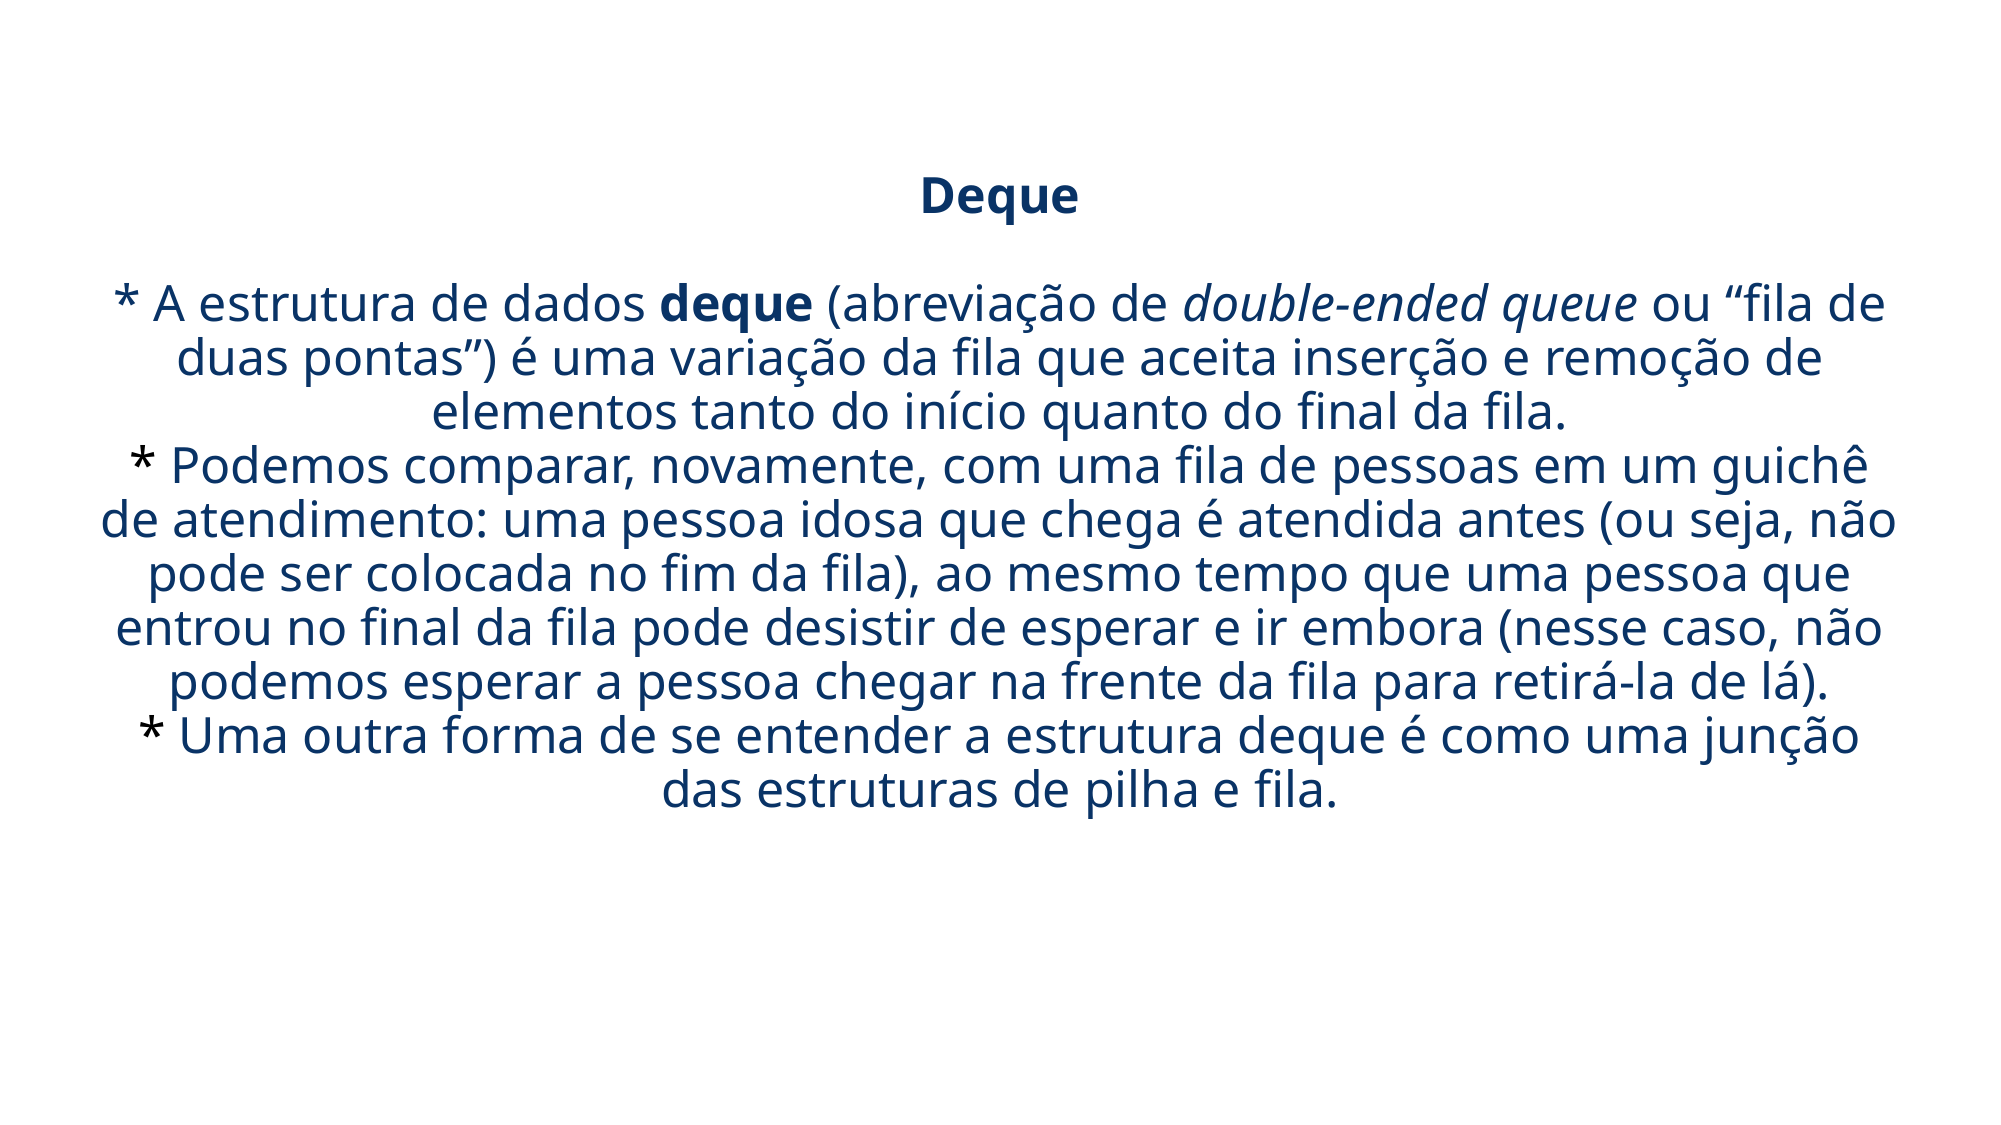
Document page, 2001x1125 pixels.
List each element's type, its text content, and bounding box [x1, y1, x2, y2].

title Deque * A estrutura de dados deque (abreviação de double-ended queue ou “fila de duas pontas”) é uma variação da fila que aceita inserção e remoção de elementos tanto do início quanto do final da fila. * Podemos comparar, novamente, com uma fila de pessoas em um guichê de atendimento: uma pessoa idosa que chega é atendida antes (ou seja, não pode ser colocada no fim da fila), ao mesmo tempo que uma pessoa que entrou no final da fila pode desistir de esperar e ir embora (nesse caso, não podemos esperar a pessoa chegar na frente da fila para retirá-la de lá). * Uma outra forma de se entender a estrutura deque é como uma junção das estruturas de pilha e fila. [80, 76, 1920, 827]
